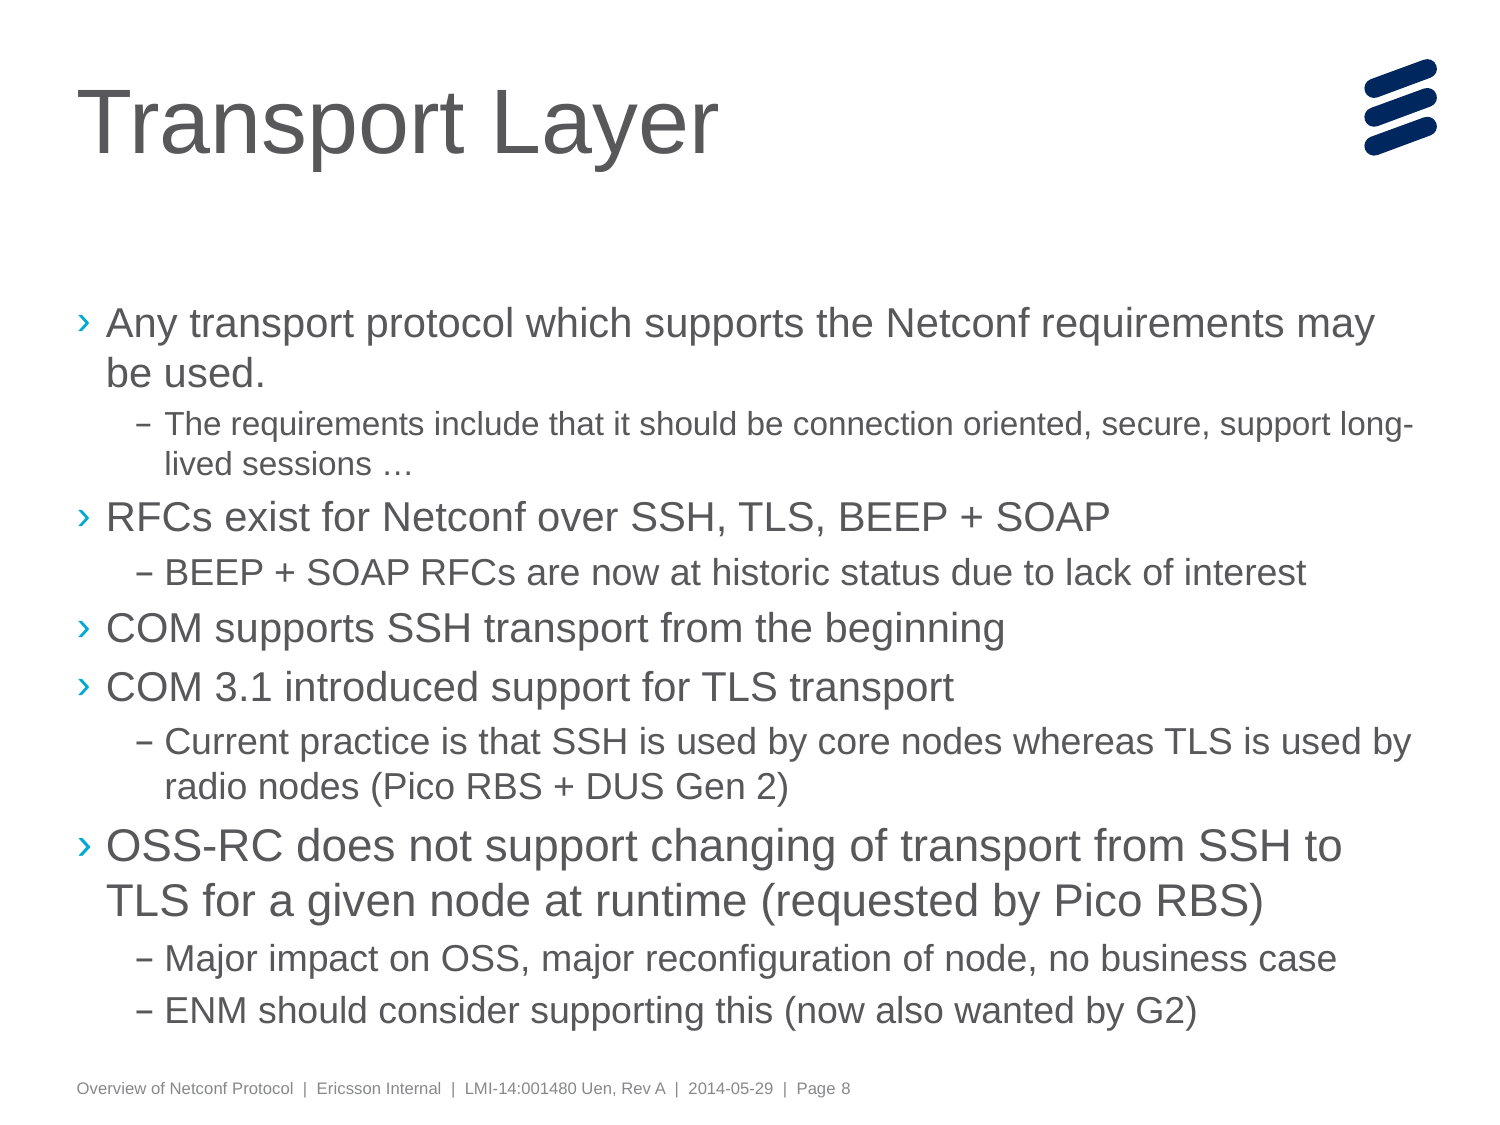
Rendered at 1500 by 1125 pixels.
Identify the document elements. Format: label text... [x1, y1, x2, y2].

title Transport Layer [64, 39, 1294, 218]
list Any transport protocol which supports the Netconf requirements may be used. The requirements include that it should be connection oriented, secure, support long-lived sessions … RFCs exist for Netconf over SSH, TLS, BEEP + SOAP BEEP + SOAP RFCs are now at historic status due to lack of interest COM supports SSH transport from the beginning COM 3.1 introduced support for TLS transport Current practice is that SSH is used by core nodes whereas TLS is used by radio nodes (Pico RBS + DUS Gen 2) OSS-RC does not support changing of transport from SSH to TLS for a given node at runtime (requested by Pico RBS) Major impact on OSS, major reconfiguration of node, no business case ENM should consider supporting this (now also wanted by G2) [65, 295, 1436, 1082]
